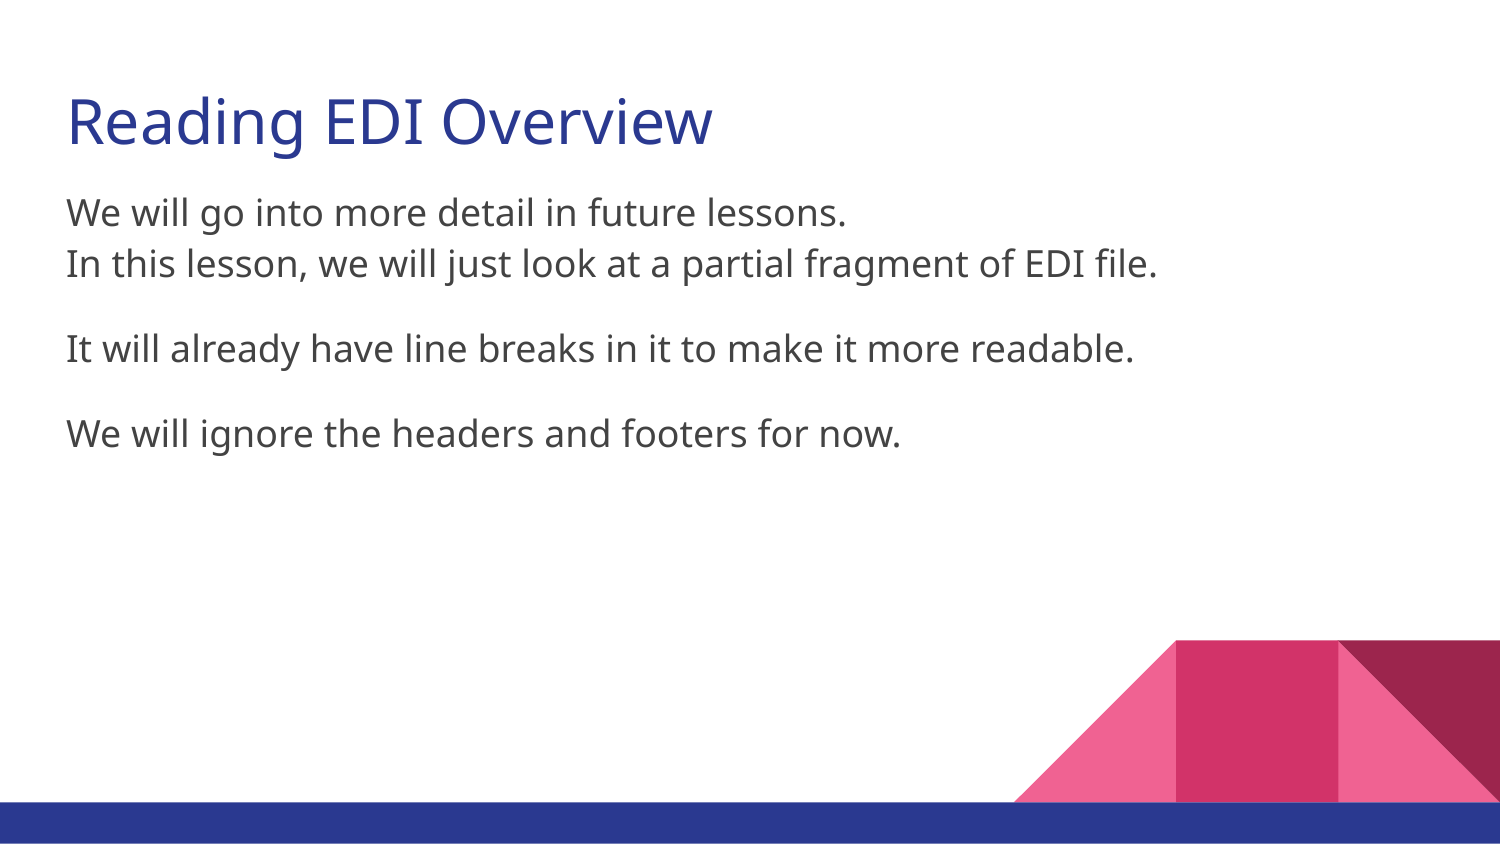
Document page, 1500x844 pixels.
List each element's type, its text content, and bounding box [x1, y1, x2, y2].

title Reading EDI Overview [51, 67, 1449, 166]
list We will go into more detail in future lessons. In this lesson, we will just look at a partial fragment of EDI file. It will already have line breaks in it to make it more readable. We will ignore the headers and footers for now. [51, 166, 1449, 750]
